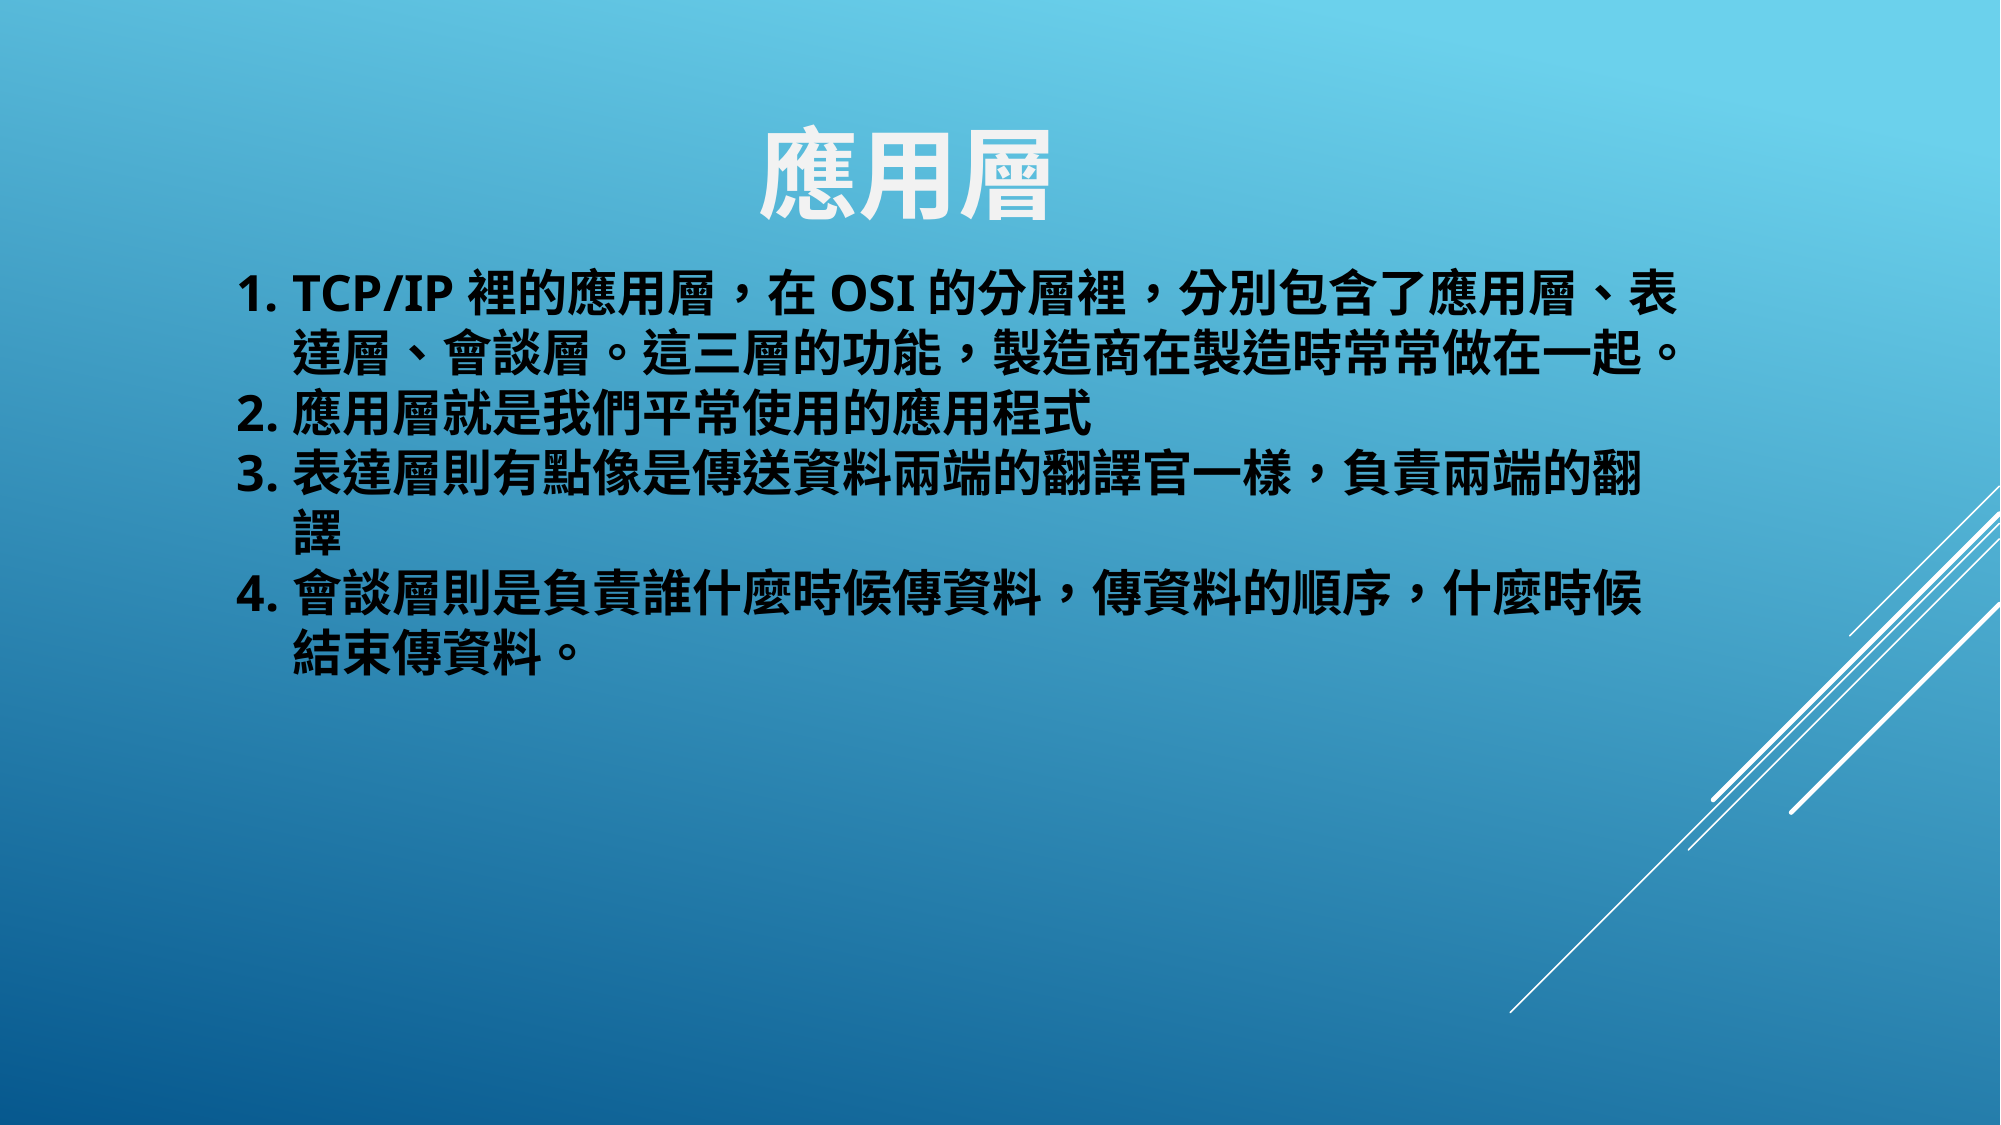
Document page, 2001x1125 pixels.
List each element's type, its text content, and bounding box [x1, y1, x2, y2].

text_box TCP/IP裡的應用層，在OSI的分層裡，分別包含了應用層、表達層、會談層。這三層的功能，製造商在製造時常常做在一起。 應用層就是我們平常使用的應用程式 表達層則有點像是傳送資料兩端的翻譯官一樣，負責兩端的翻譯 會談層則是負責誰什麼時候傳資料，傳資料的順序，什麼時候結束傳資料。 [220, 253, 1696, 689]
list 應用層 [619, 89, 1197, 253]
